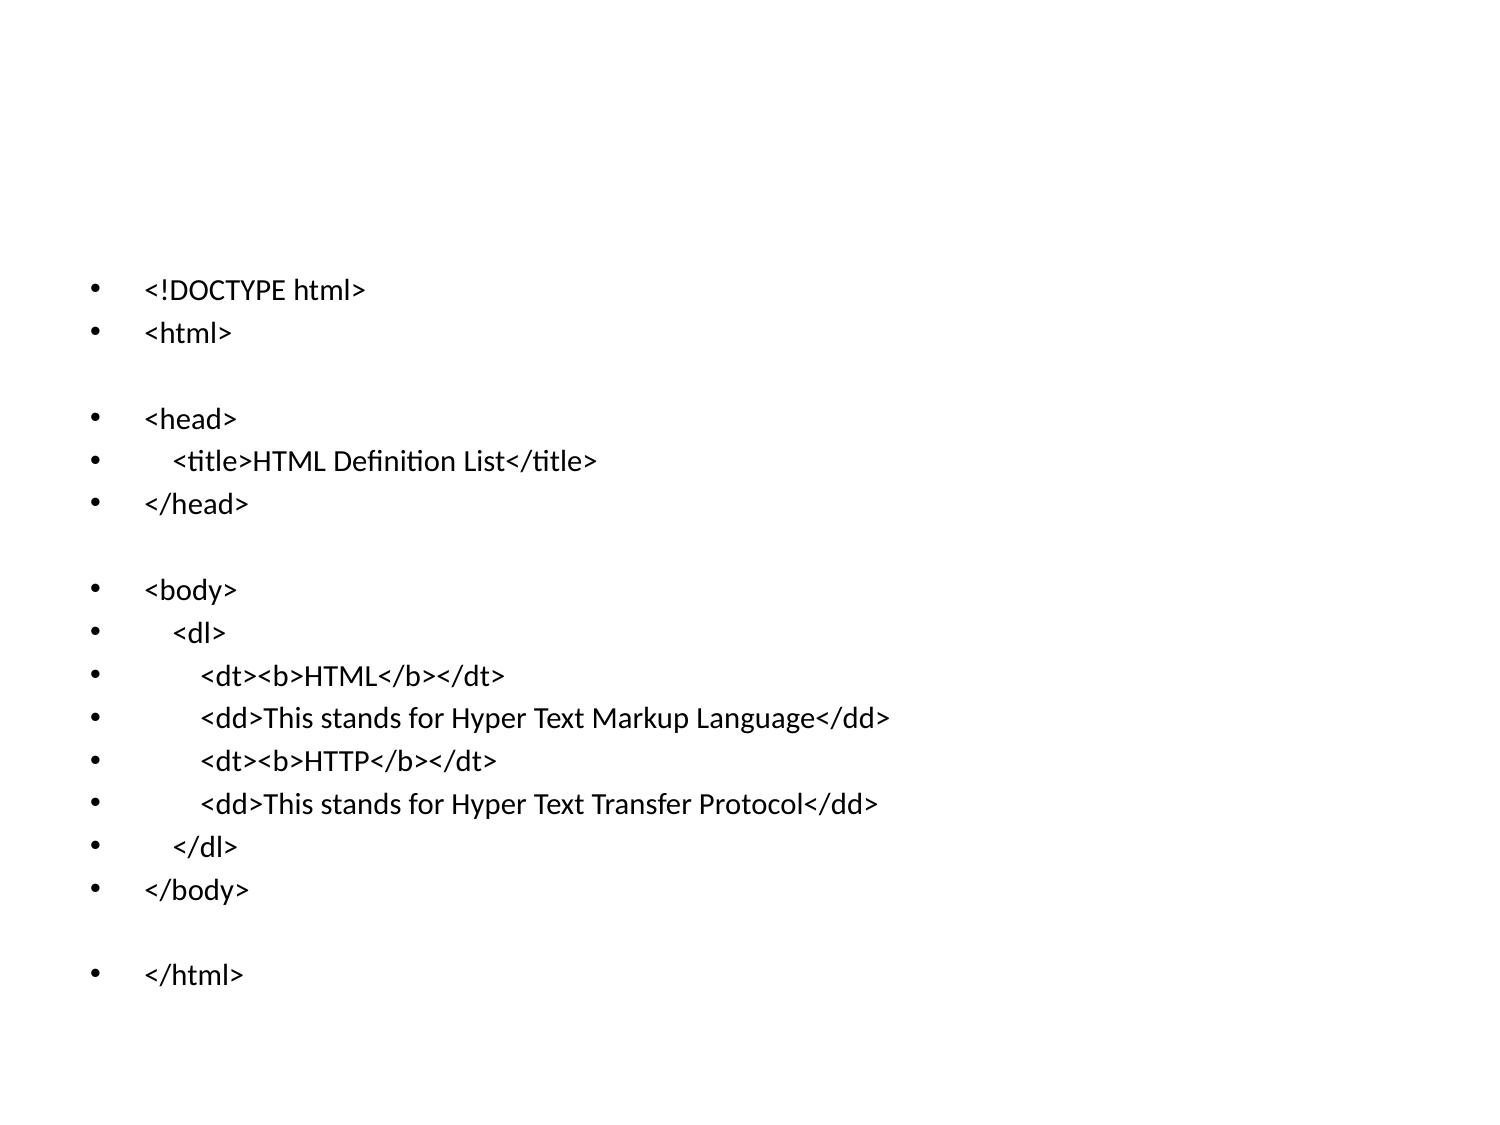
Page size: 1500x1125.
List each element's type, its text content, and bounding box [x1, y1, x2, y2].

list <!DOCTYPE html> <html> <head> <title>HTML Definition List</title> </head> <body> <dl> <dt><b>HTML</b></dt> <dd>This stands for Hyper Text Markup Language</dd> <dt><b>HTTP</b></dt> <dd>This stands for Hyper Text Transfer Protocol</dd> </dl> </body> </html> [75, 262, 1425, 1005]
